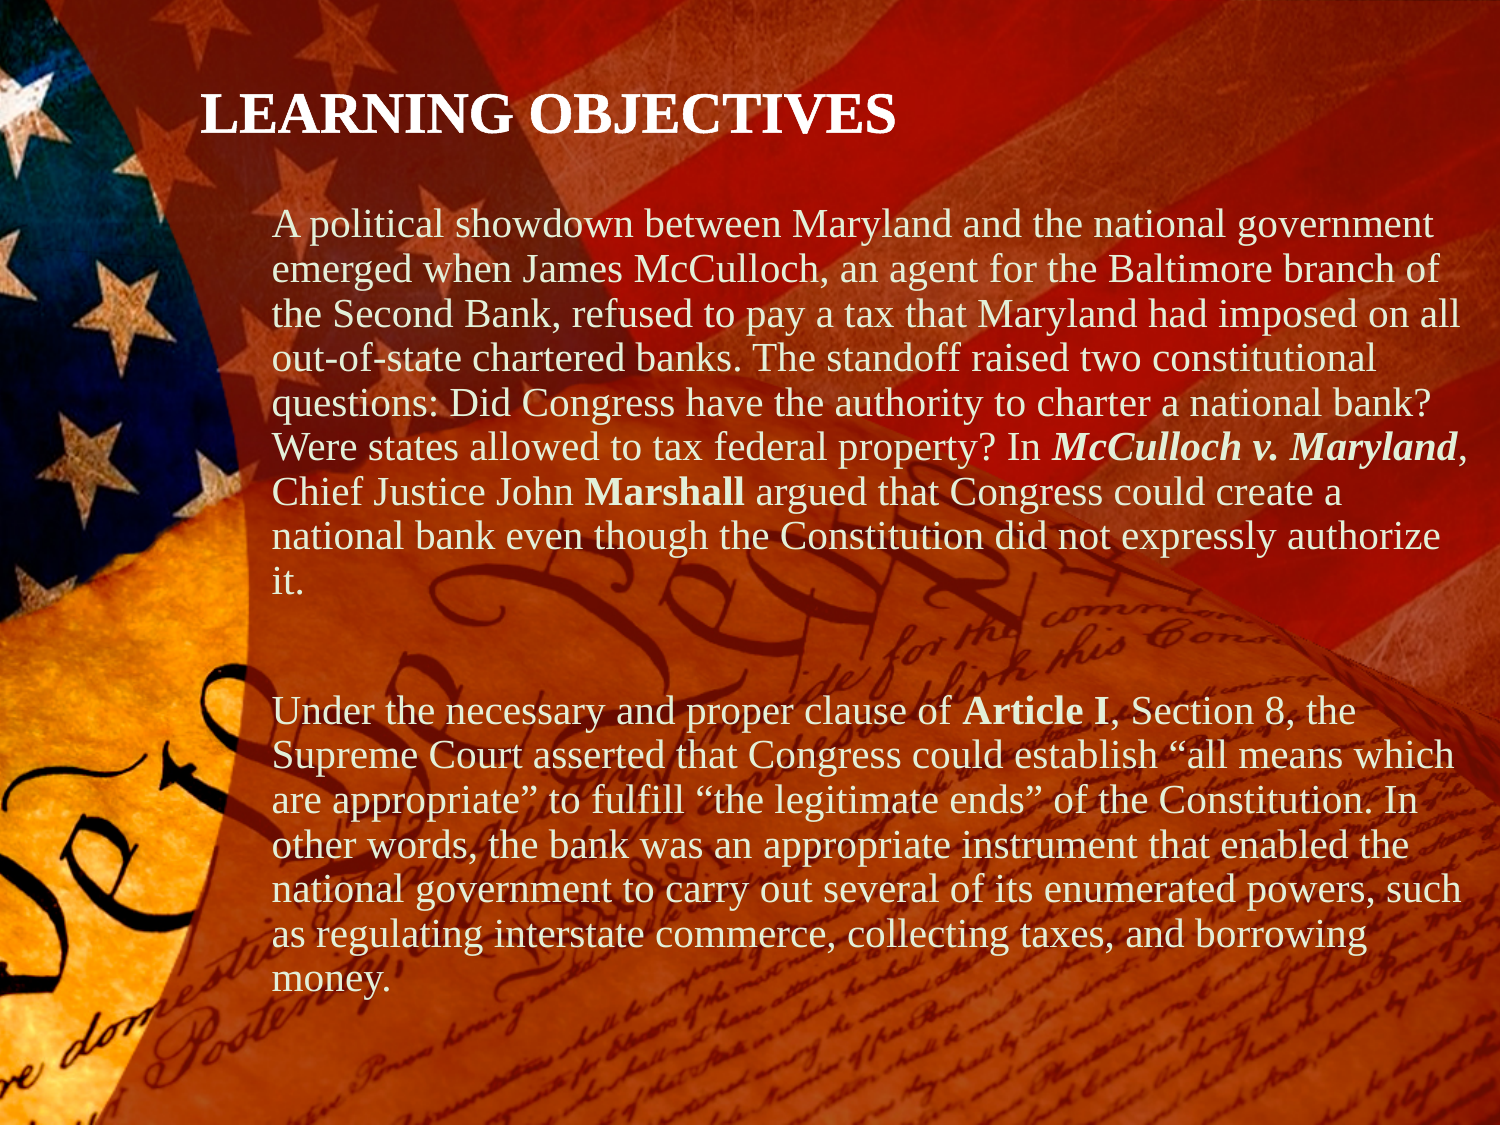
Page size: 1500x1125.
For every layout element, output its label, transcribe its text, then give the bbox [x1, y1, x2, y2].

picture [0, 0, 1500, 1125]
list A political showdown between Maryland and the national government emerged when James McCulloch, an agent for the Baltimore branch of the Second Bank, refused to pay a tax that Maryland had imposed on all out-of-state chartered banks. The standoff raised two constitutional questions: Did Congress have the authority to charter a national bank? Were states allowed to tax federal property? In McCulloch v. Maryland, Chief Justice John Marshall argued that Congress could create a national bank even though the Constitution did not expressly authorize it. Under the necessary and proper clause of Article I, Section 8, the Supreme Court asserted that Congress could establish “all means which are appropriate” to fulfill “the legitimate ends” of the Constitution. In other words, the bank was an appropriate instrument that enabled the national government to carry out several of its enumerated powers, such as regulating interstate commerce, collecting taxes, and borrowing money. [256, 194, 1487, 1009]
title LEARNING OBJECTIVES [185, 59, 1397, 168]
